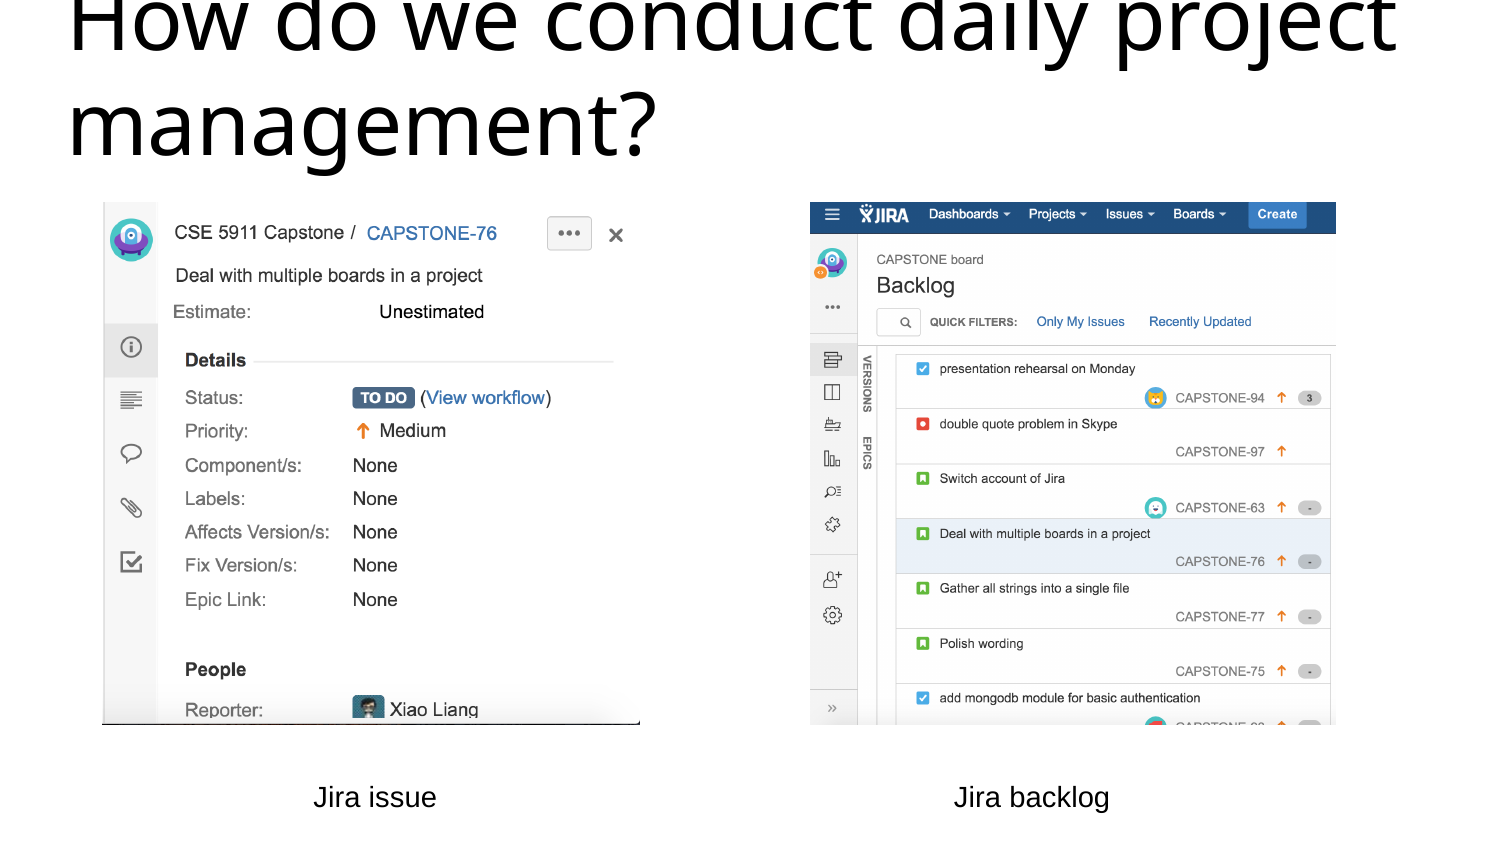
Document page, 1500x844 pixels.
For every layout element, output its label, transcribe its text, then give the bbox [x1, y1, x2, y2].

picture [102, 202, 640, 725]
title How do we conduct daily project management? [51, 51, 1449, 189]
picture [810, 202, 1336, 725]
text_box Jira backlog [938, 762, 1146, 844]
text_box Jira issue [298, 762, 489, 844]
